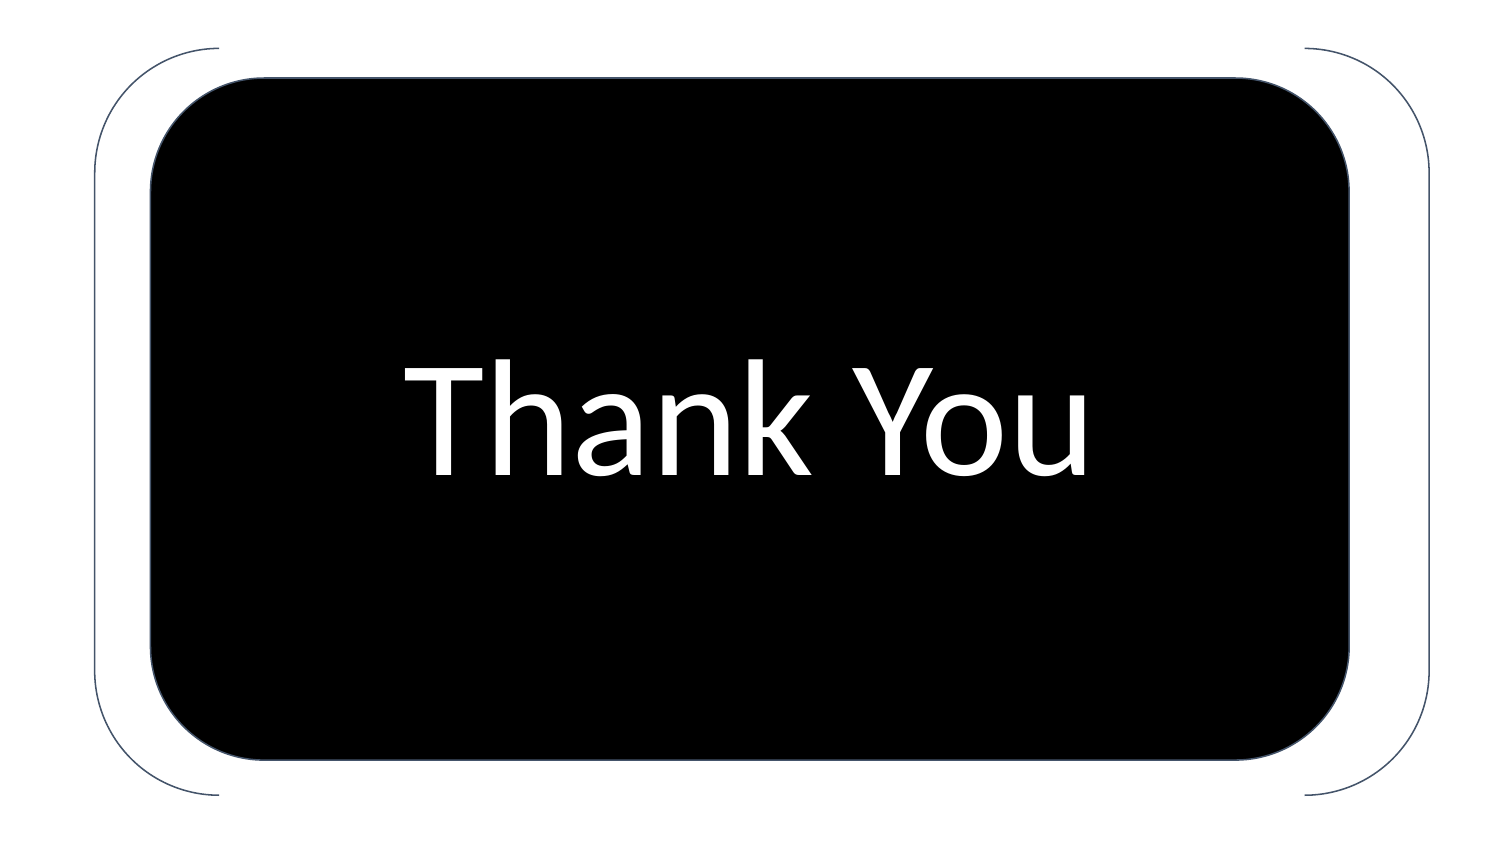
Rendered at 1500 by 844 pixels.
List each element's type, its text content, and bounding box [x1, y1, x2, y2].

title Thank You [103, 48, 206, 125]
text_box [94, 48, 1430, 796]
title Thank You [1313, 756, 1397, 796]
title Thank You [1317, 48, 1397, 88]
title Thank You [103, 718, 211, 796]
